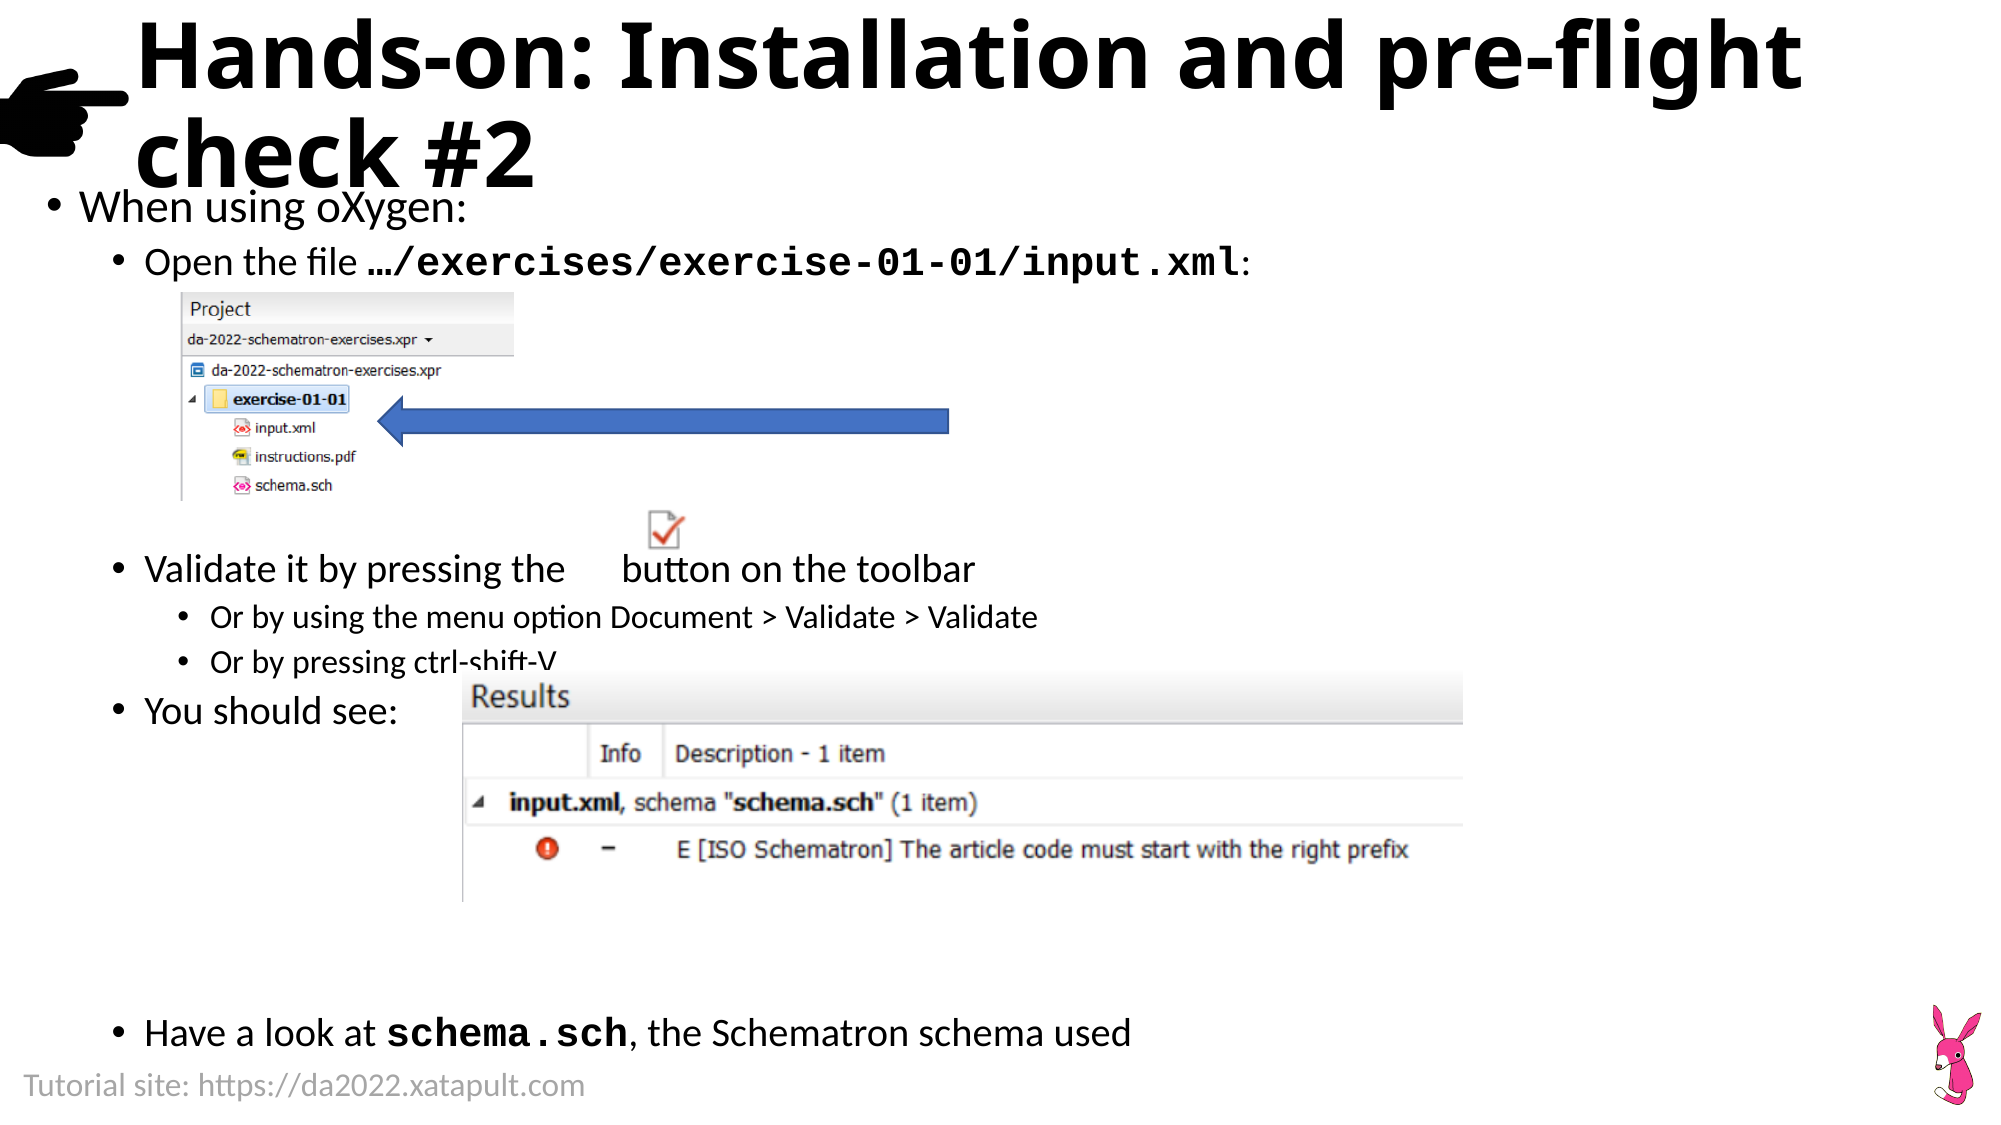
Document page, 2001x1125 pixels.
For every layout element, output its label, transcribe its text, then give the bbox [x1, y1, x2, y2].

picture [180, 292, 514, 501]
picture [1931, 1071, 1982, 1107]
picture [461, 670, 1463, 902]
picture [634, 493, 699, 558]
picture [0, 37, 138, 188]
list When using oXygen: Open the file …/exercises/exercise-01-01/input.xml: Validate it by pressing the button on the toolbar Or by using the menu option Document > Validate > Validate Or by pressing ctrl-shift-V You should see: Have a look at schema.sch, the Schematron schema used [30, 173, 2000, 1071]
text_box [514, 408, 950, 435]
title Hands-on: Installation and pre-flight check #2 [119, 0, 1845, 173]
